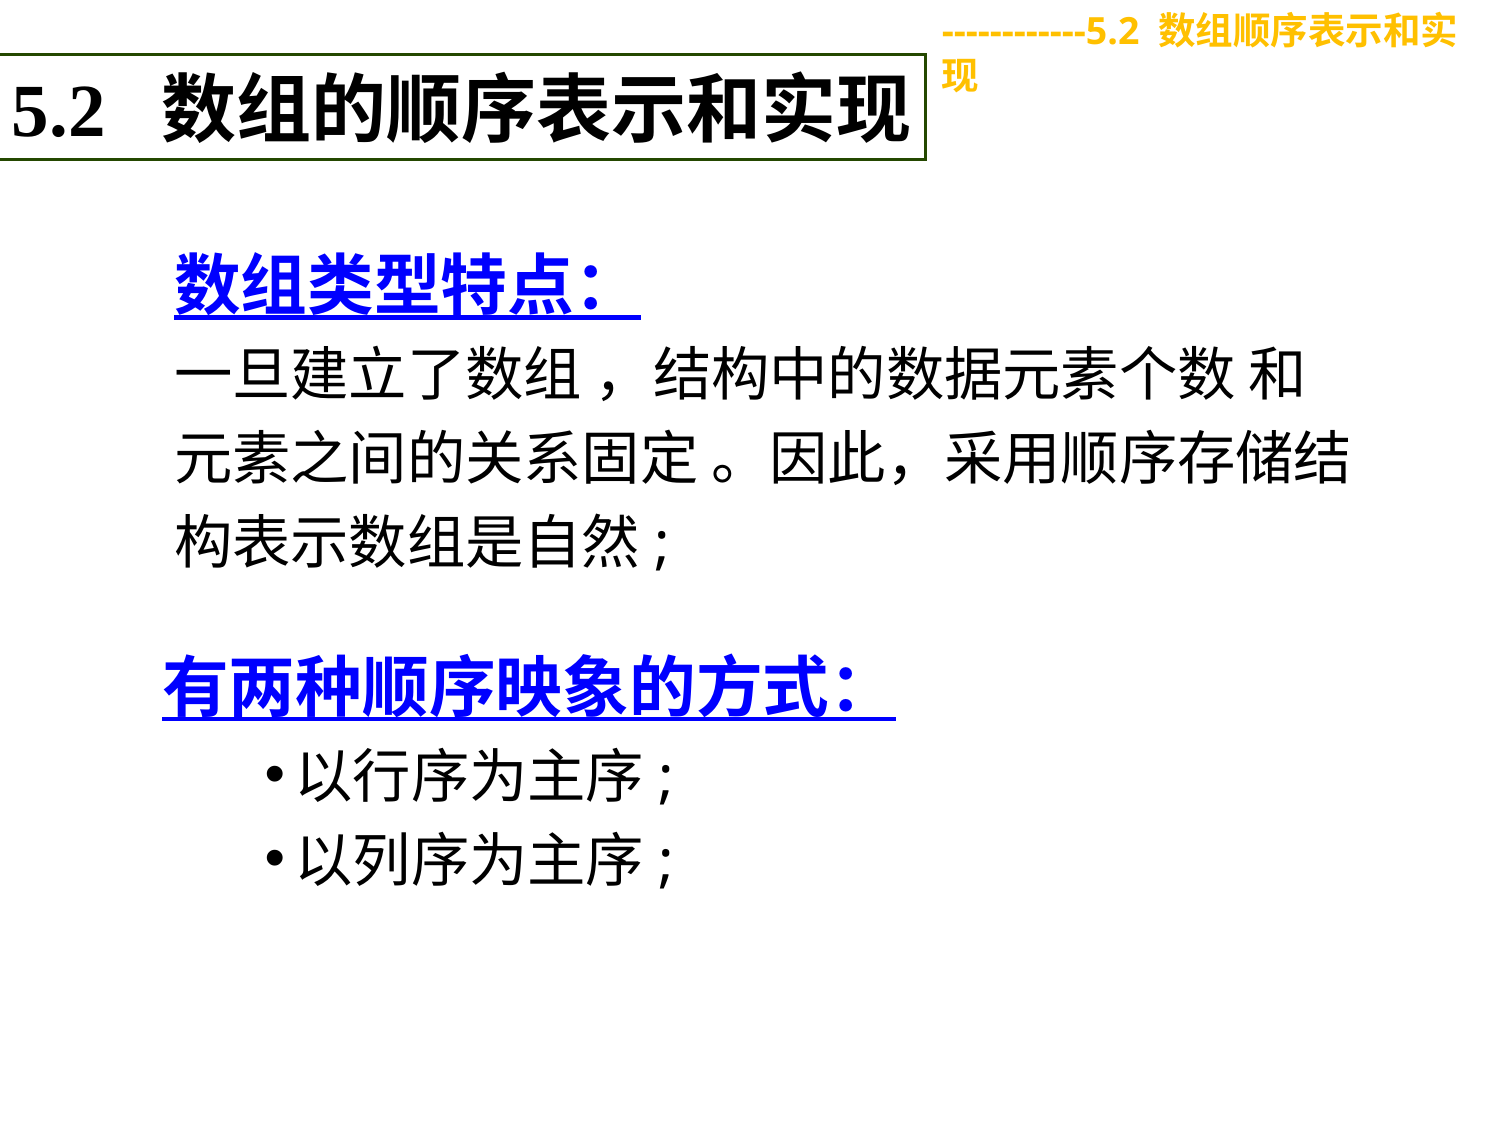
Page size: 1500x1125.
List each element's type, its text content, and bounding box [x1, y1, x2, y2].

text_box ------------5.2 数组顺序表示和实现 [927, 0, 1500, 105]
text_box 有两种顺序映象的方式： 以行序为主序; 以列序为主序; [147, 621, 1360, 901]
text_box 数组类型特点： 一旦建立了数组 ，结构中的数据元素个数 和元素之间的关系固定 。因此，采用顺序存储结构表示数组是自然; [159, 219, 1376, 583]
text_box 5.2 数组的顺序表示和实现 [0, 54, 926, 160]
